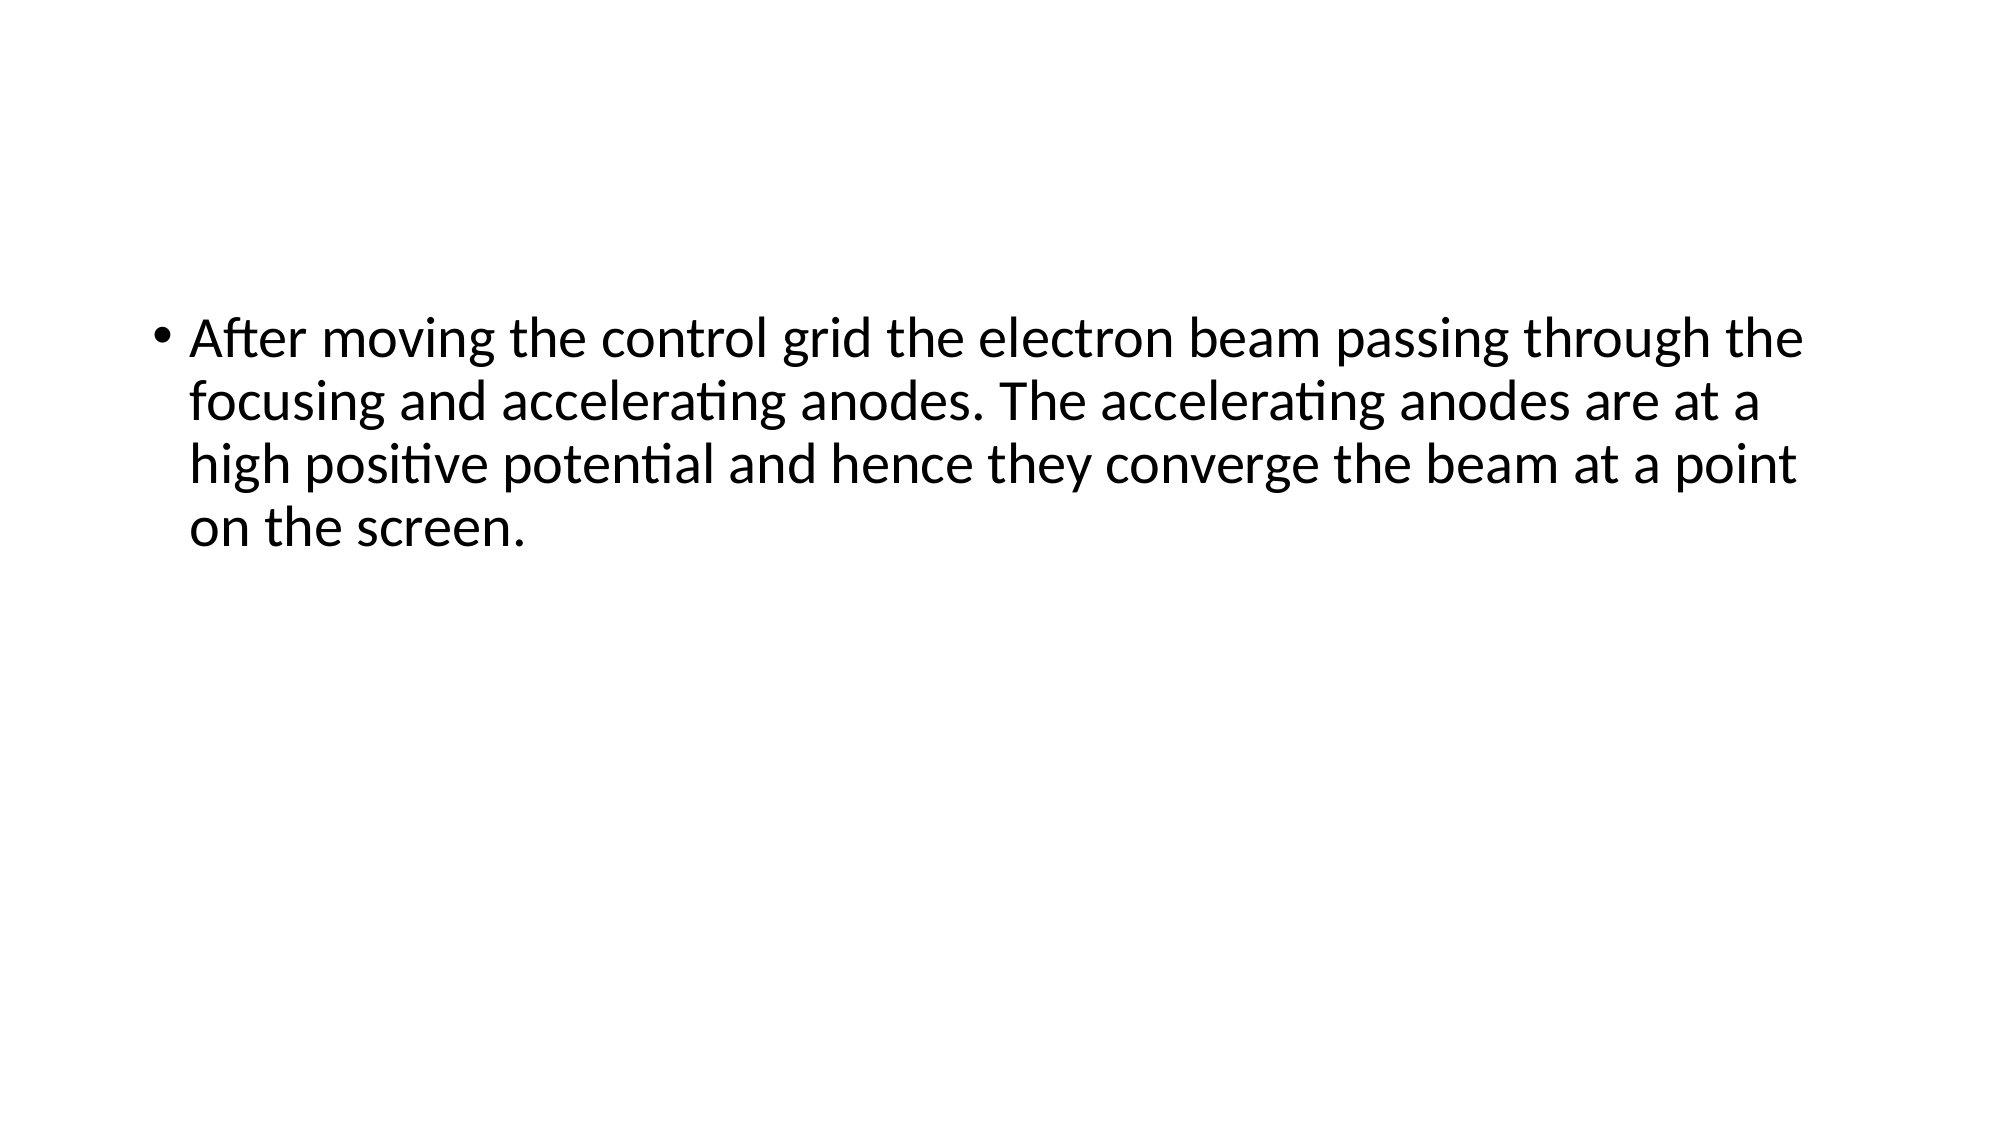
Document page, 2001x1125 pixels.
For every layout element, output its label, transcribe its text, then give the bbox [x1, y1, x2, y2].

list After moving the control grid the electron beam passing through the focusing and accelerating anodes. The accelerating anodes are at a high positive potential and hence they converge the beam at a point on the screen. [137, 299, 1863, 1014]
